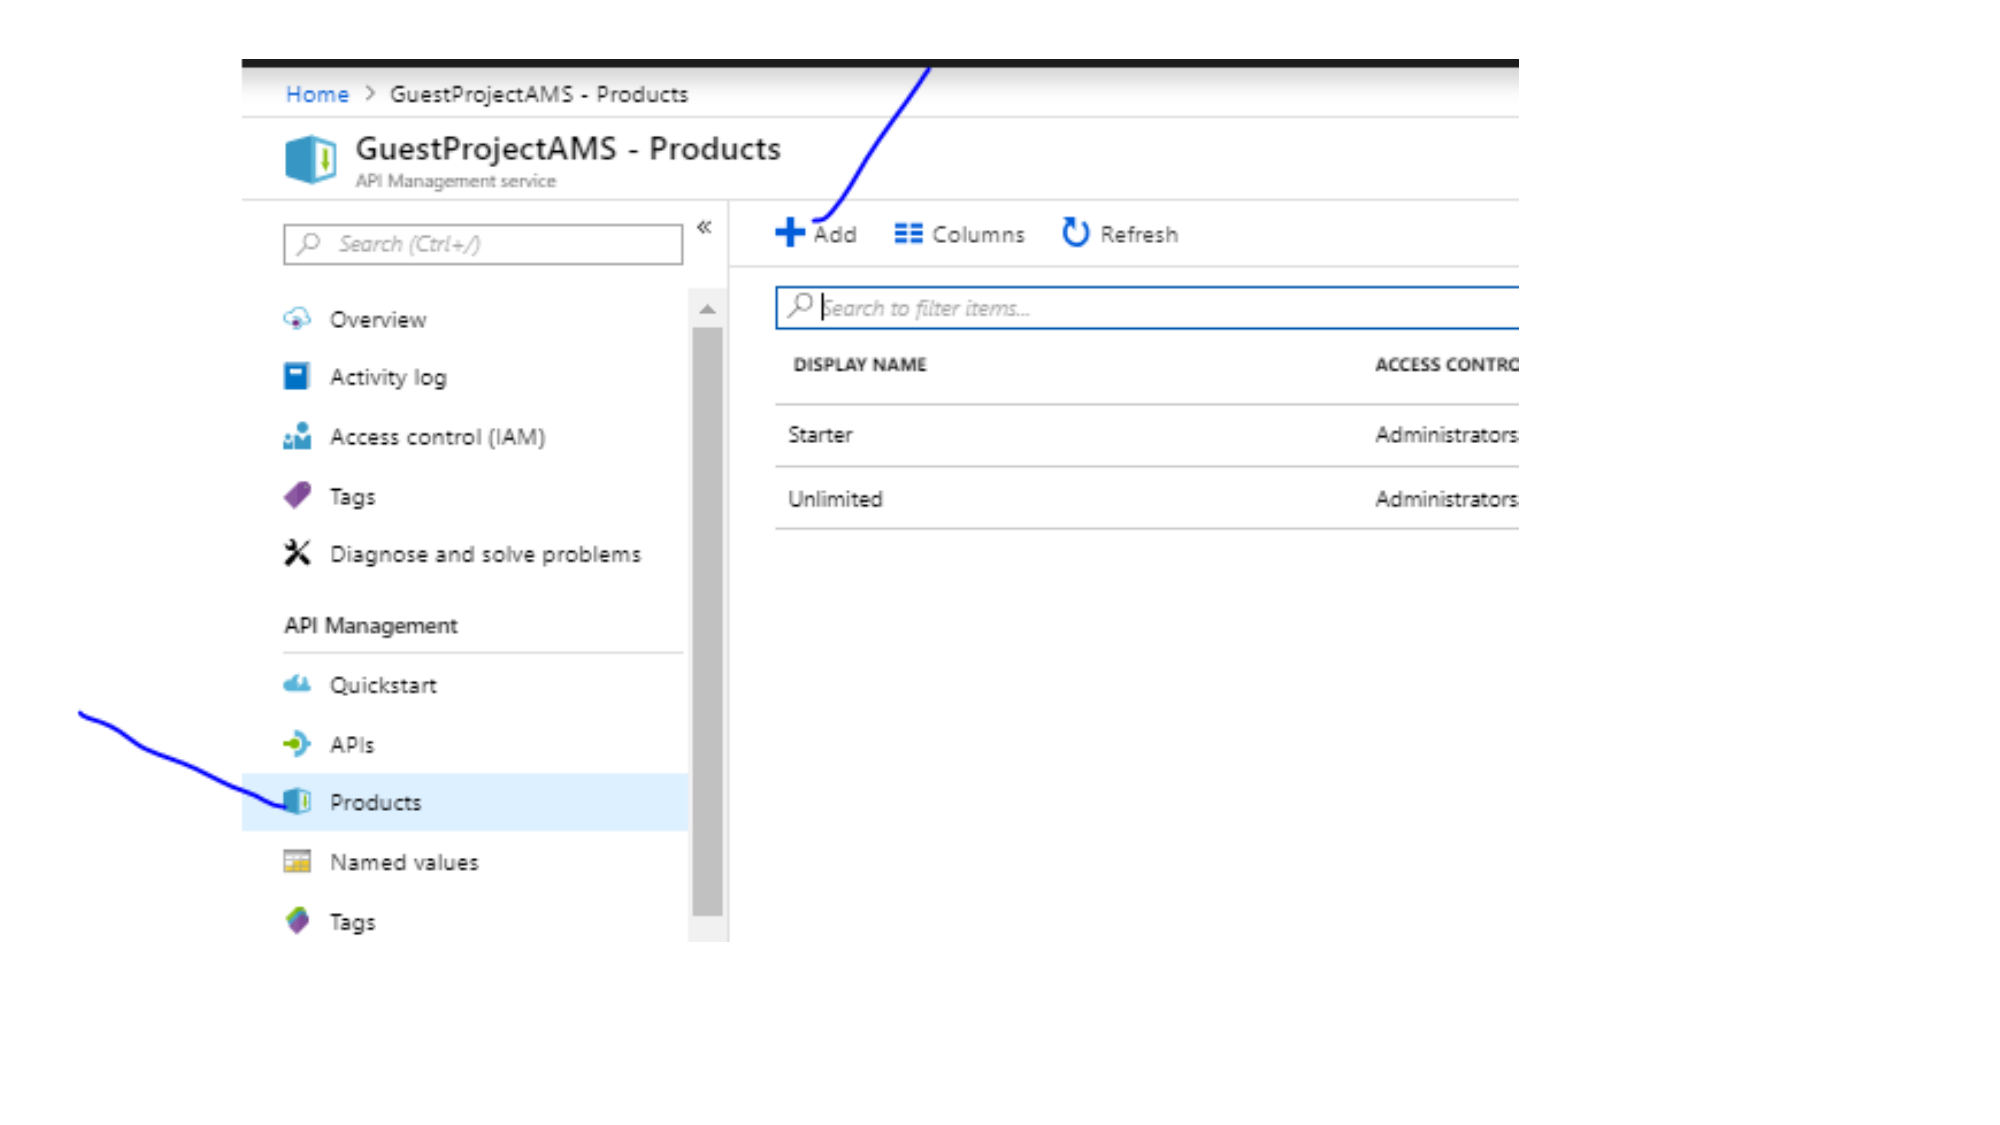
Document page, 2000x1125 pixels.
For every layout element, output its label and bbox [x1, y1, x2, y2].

picture [77, 59, 1519, 943]
